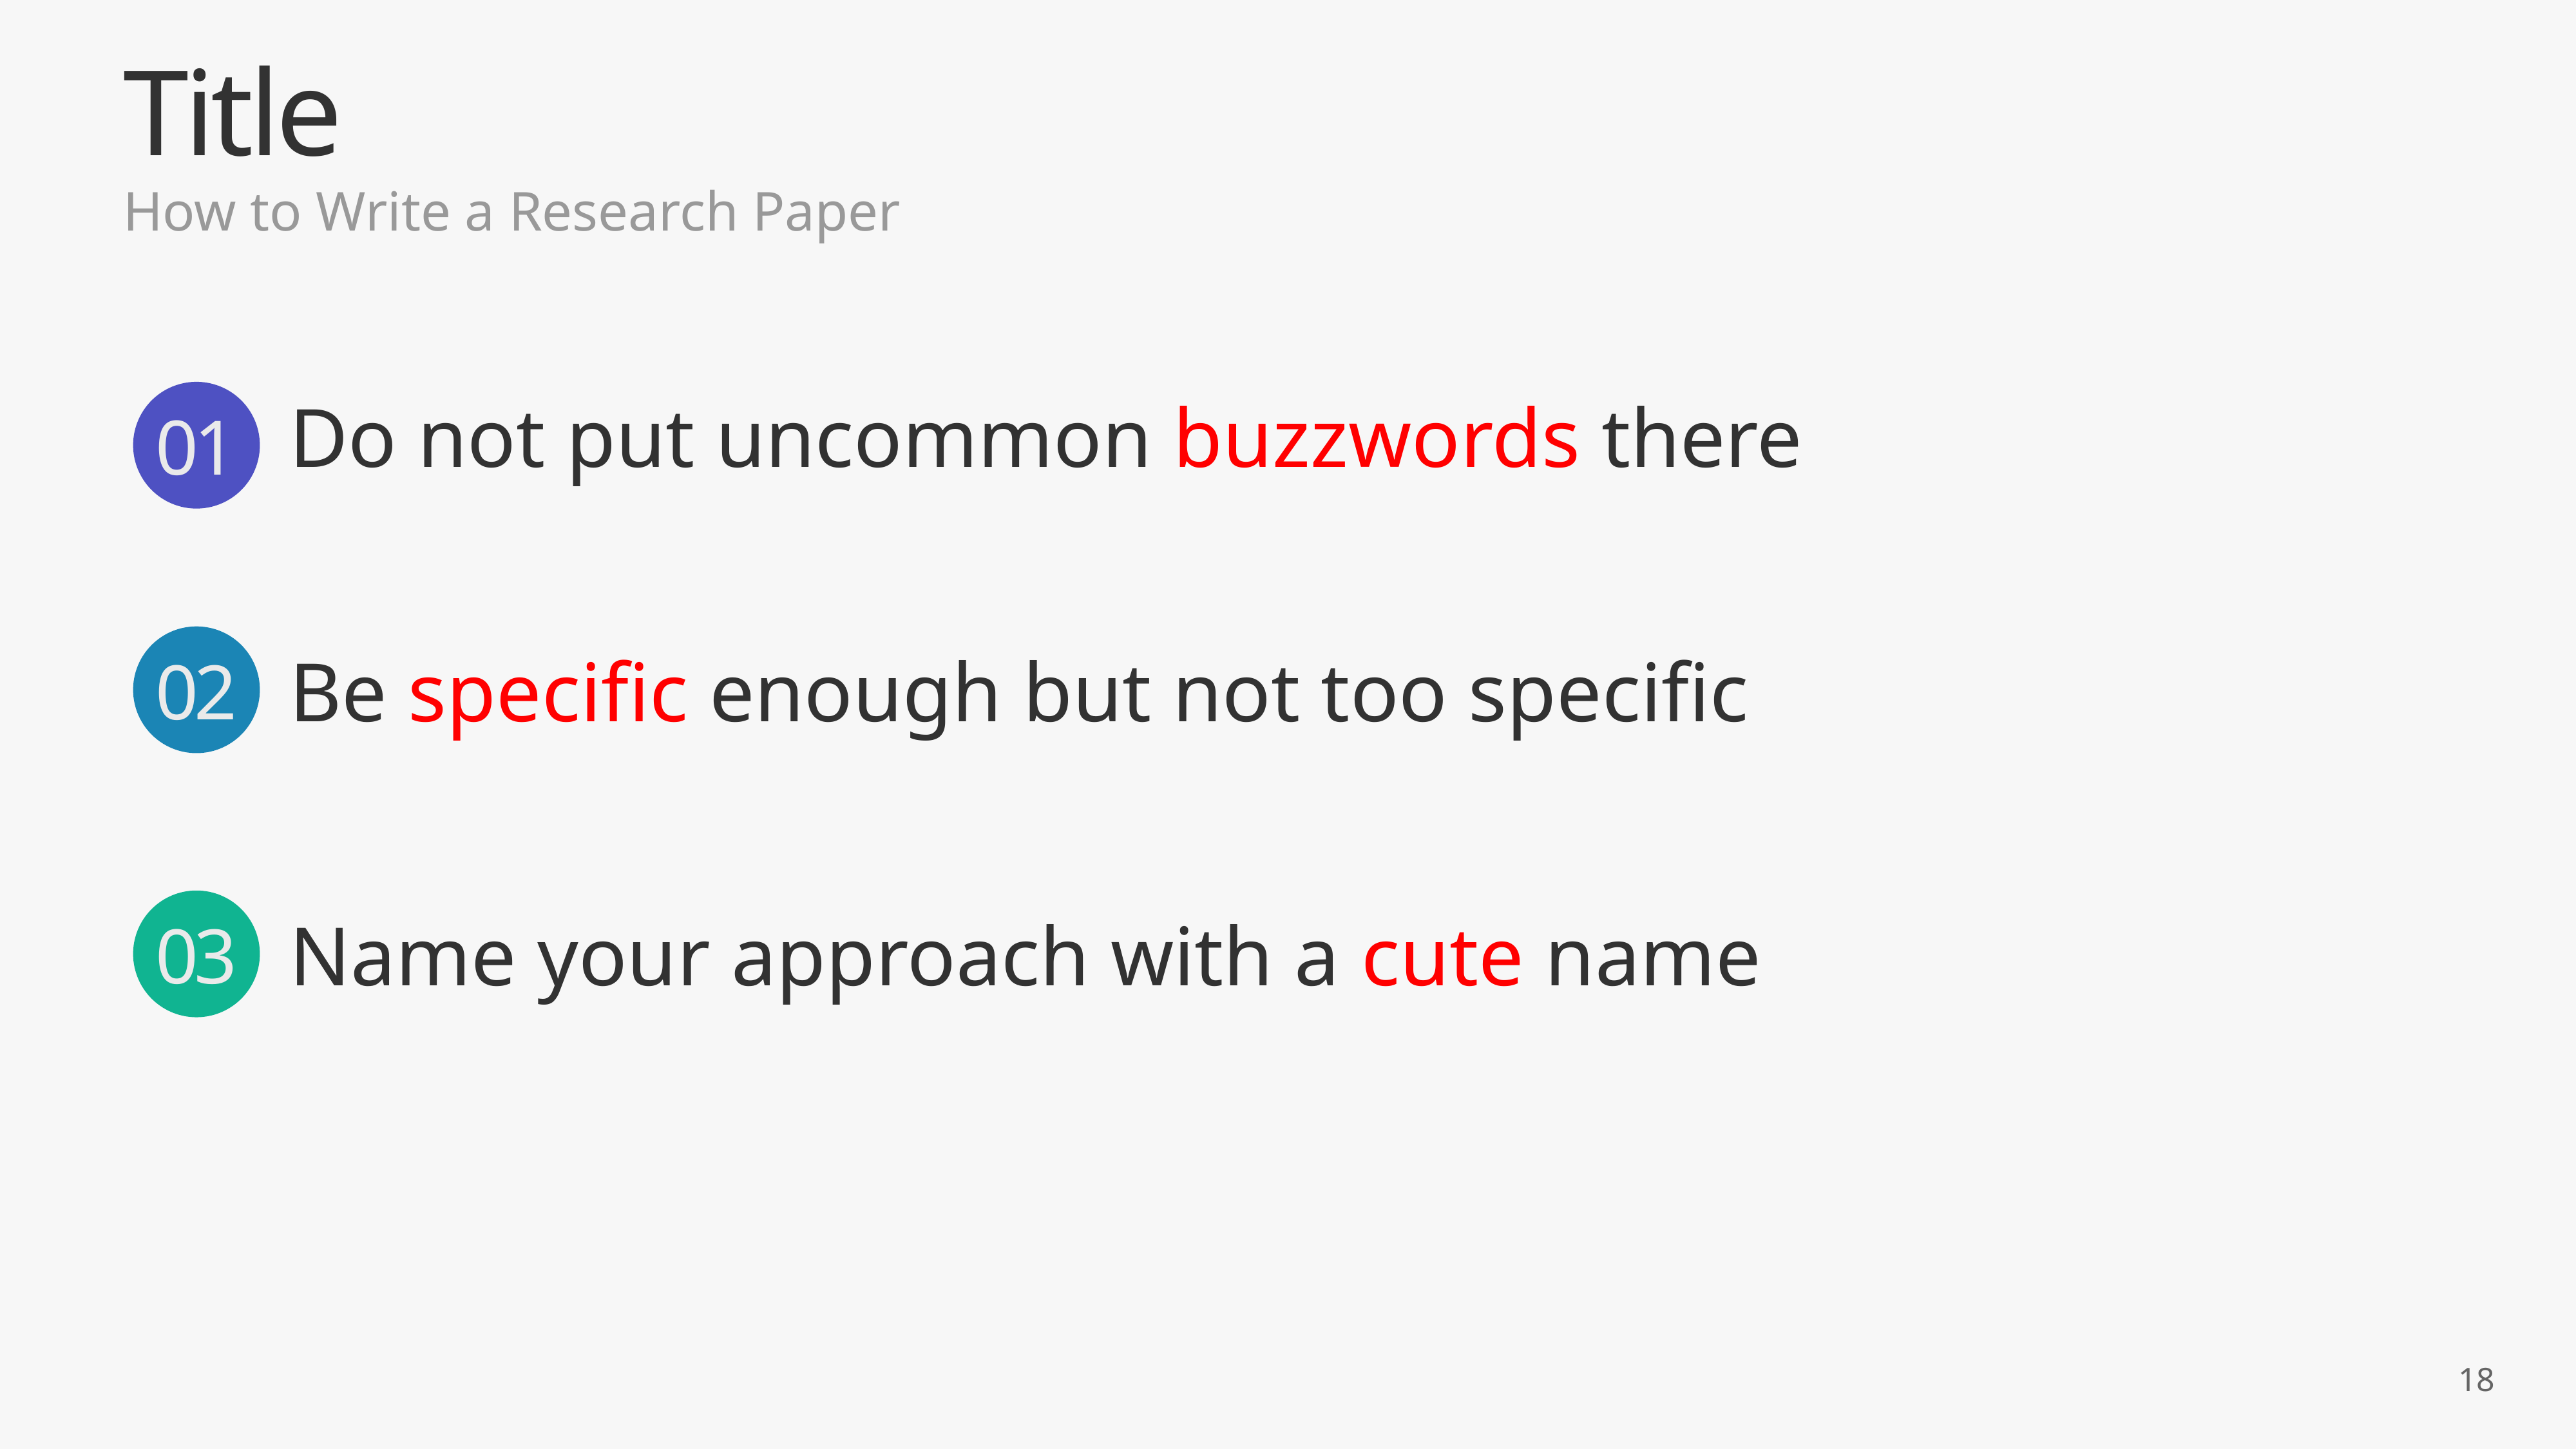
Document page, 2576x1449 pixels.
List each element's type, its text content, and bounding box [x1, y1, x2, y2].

text_box 02 [133, 626, 260, 753]
text_box 03 [133, 890, 260, 1018]
list How to Write a Research Paper [113, 179, 2466, 238]
text_box Name your approach with a cute name [280, 900, 2466, 1007]
text_box Do not put uncommon buzzwords there [280, 381, 2466, 488]
text_box 18 [1925, 1342, 2505, 1419]
text_box Be specific enough but not too specific [280, 636, 2466, 743]
list Title [113, 43, 2466, 179]
text_box 01 [133, 381, 260, 509]
